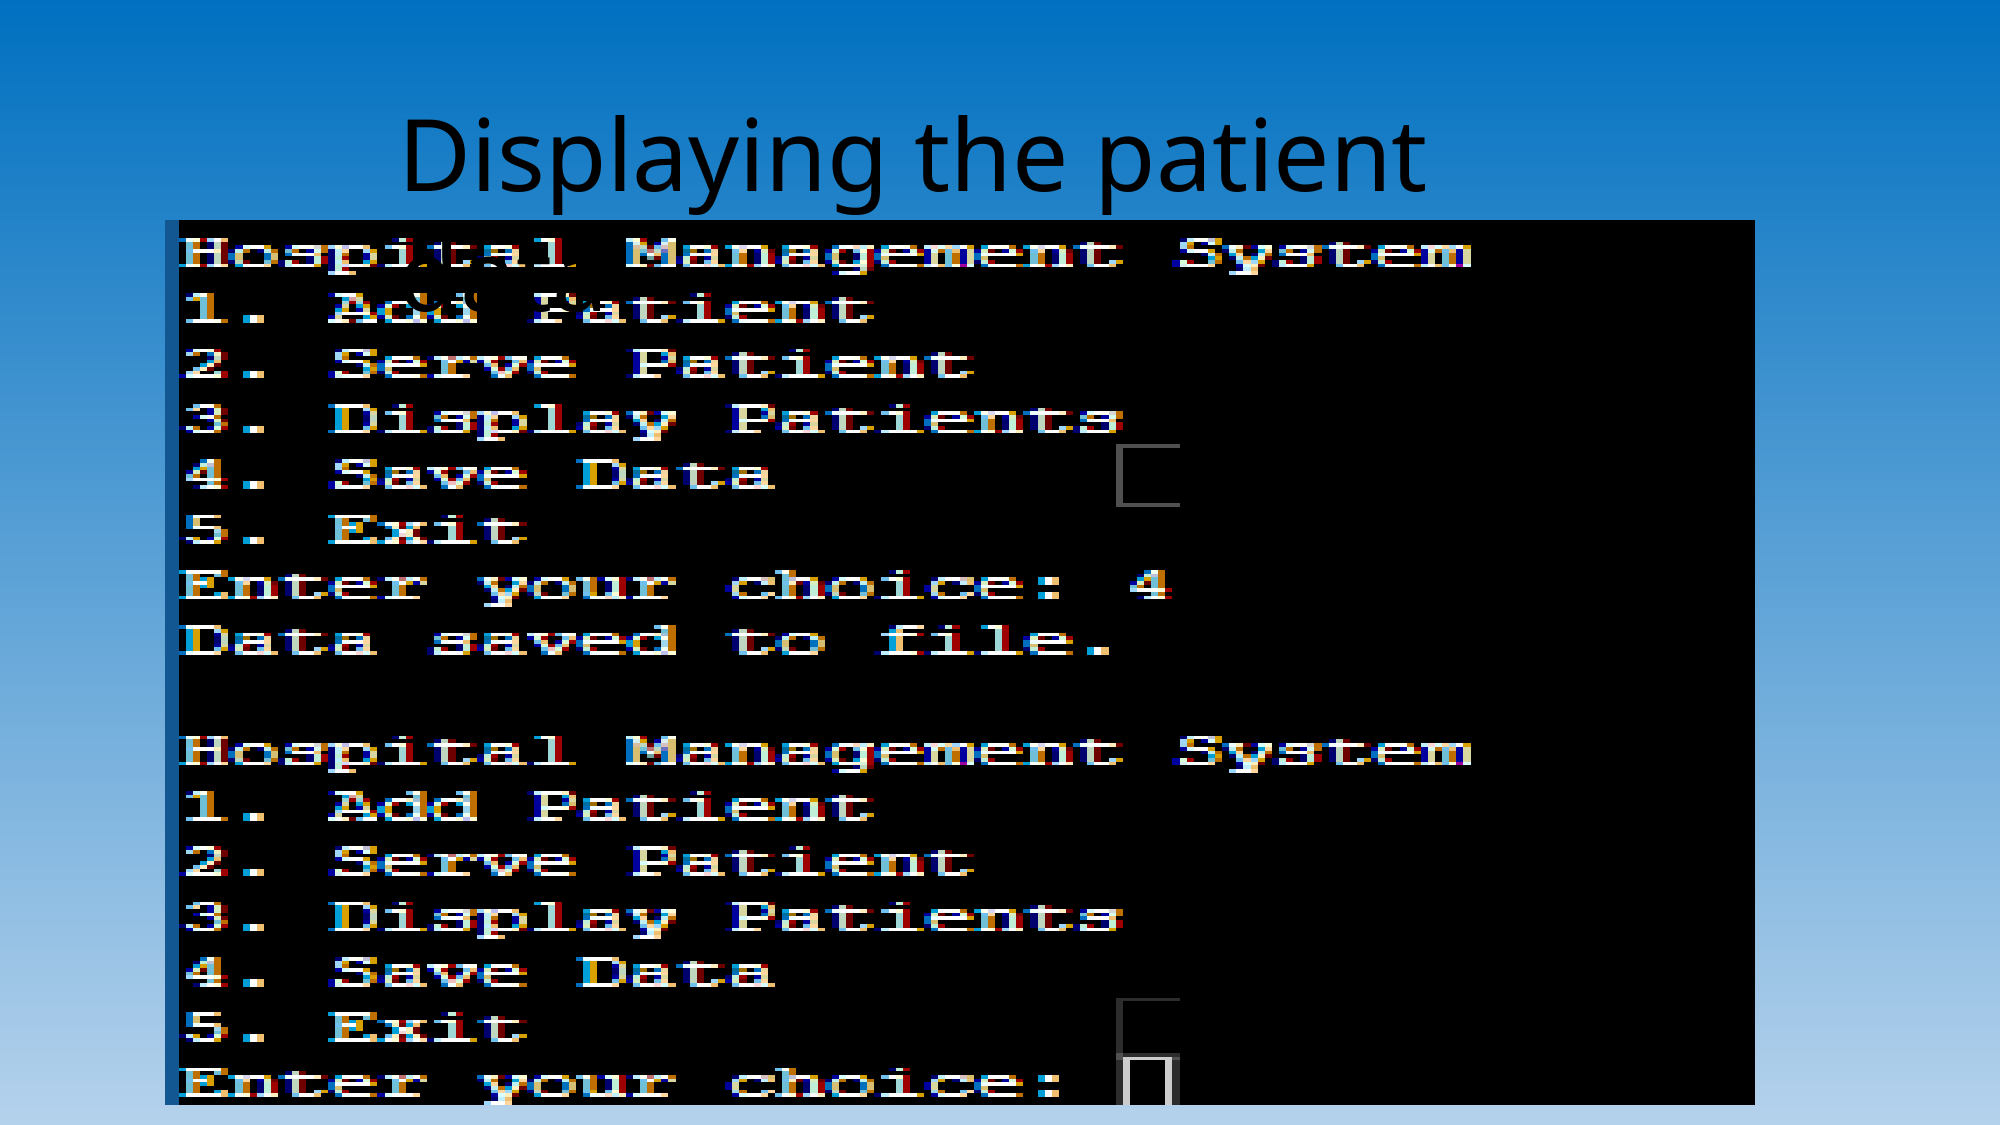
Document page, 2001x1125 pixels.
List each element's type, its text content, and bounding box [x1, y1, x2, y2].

picture [164, 220, 1755, 1105]
text_box Displaying the patient data [384, 84, 1657, 220]
